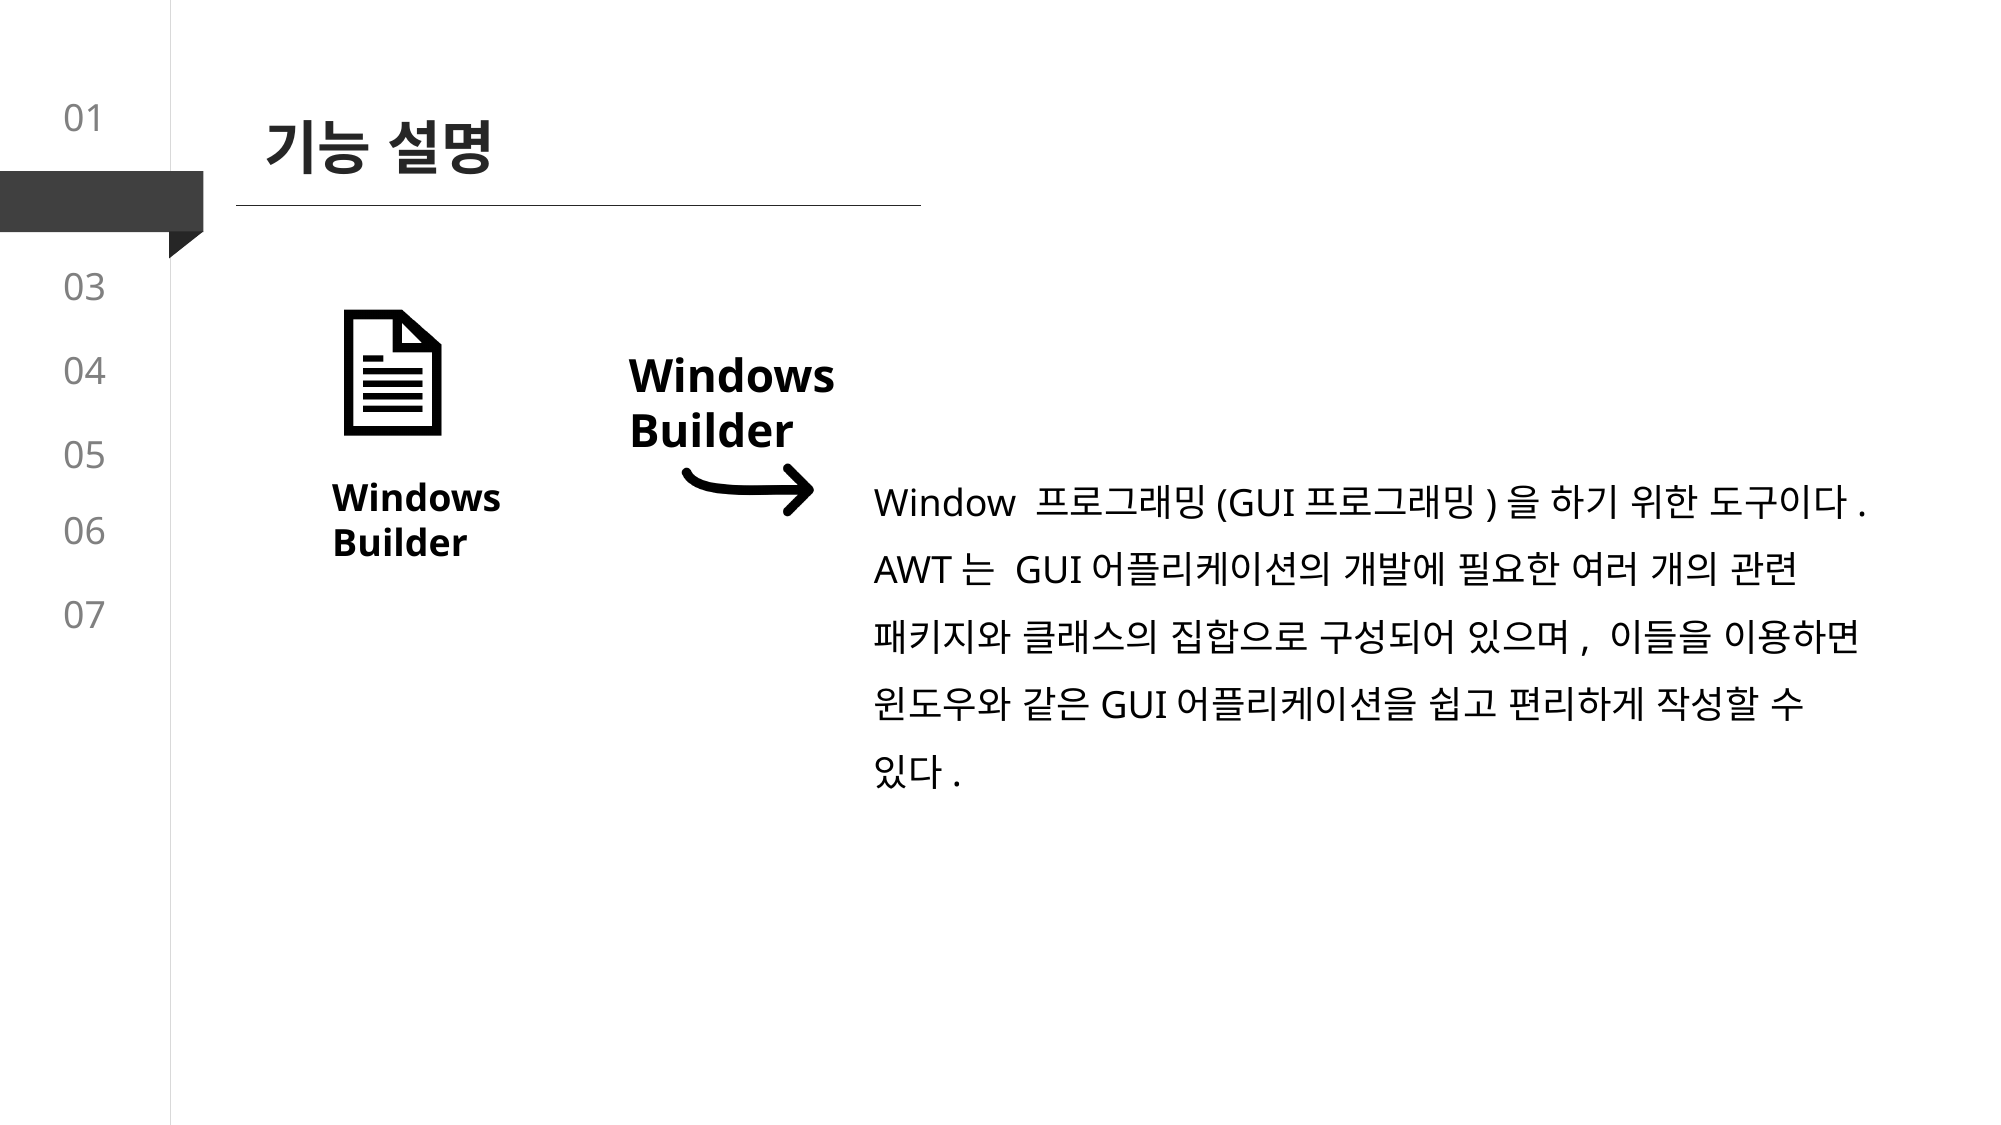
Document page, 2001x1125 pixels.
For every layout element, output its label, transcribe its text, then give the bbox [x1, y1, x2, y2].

text_box 06 [48, 499, 121, 560]
text_box Windows Builder [317, 467, 577, 572]
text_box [613, 339, 1880, 851]
text_box 07 [48, 583, 121, 644]
text_box 기능 설명 [249, 103, 510, 189]
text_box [0, 171, 204, 259]
picture [317, 297, 468, 448]
text_box 01 [48, 86, 121, 147]
text_box 04 [48, 339, 121, 400]
text_box 03 [48, 259, 121, 316]
text_box 05 [48, 423, 121, 484]
